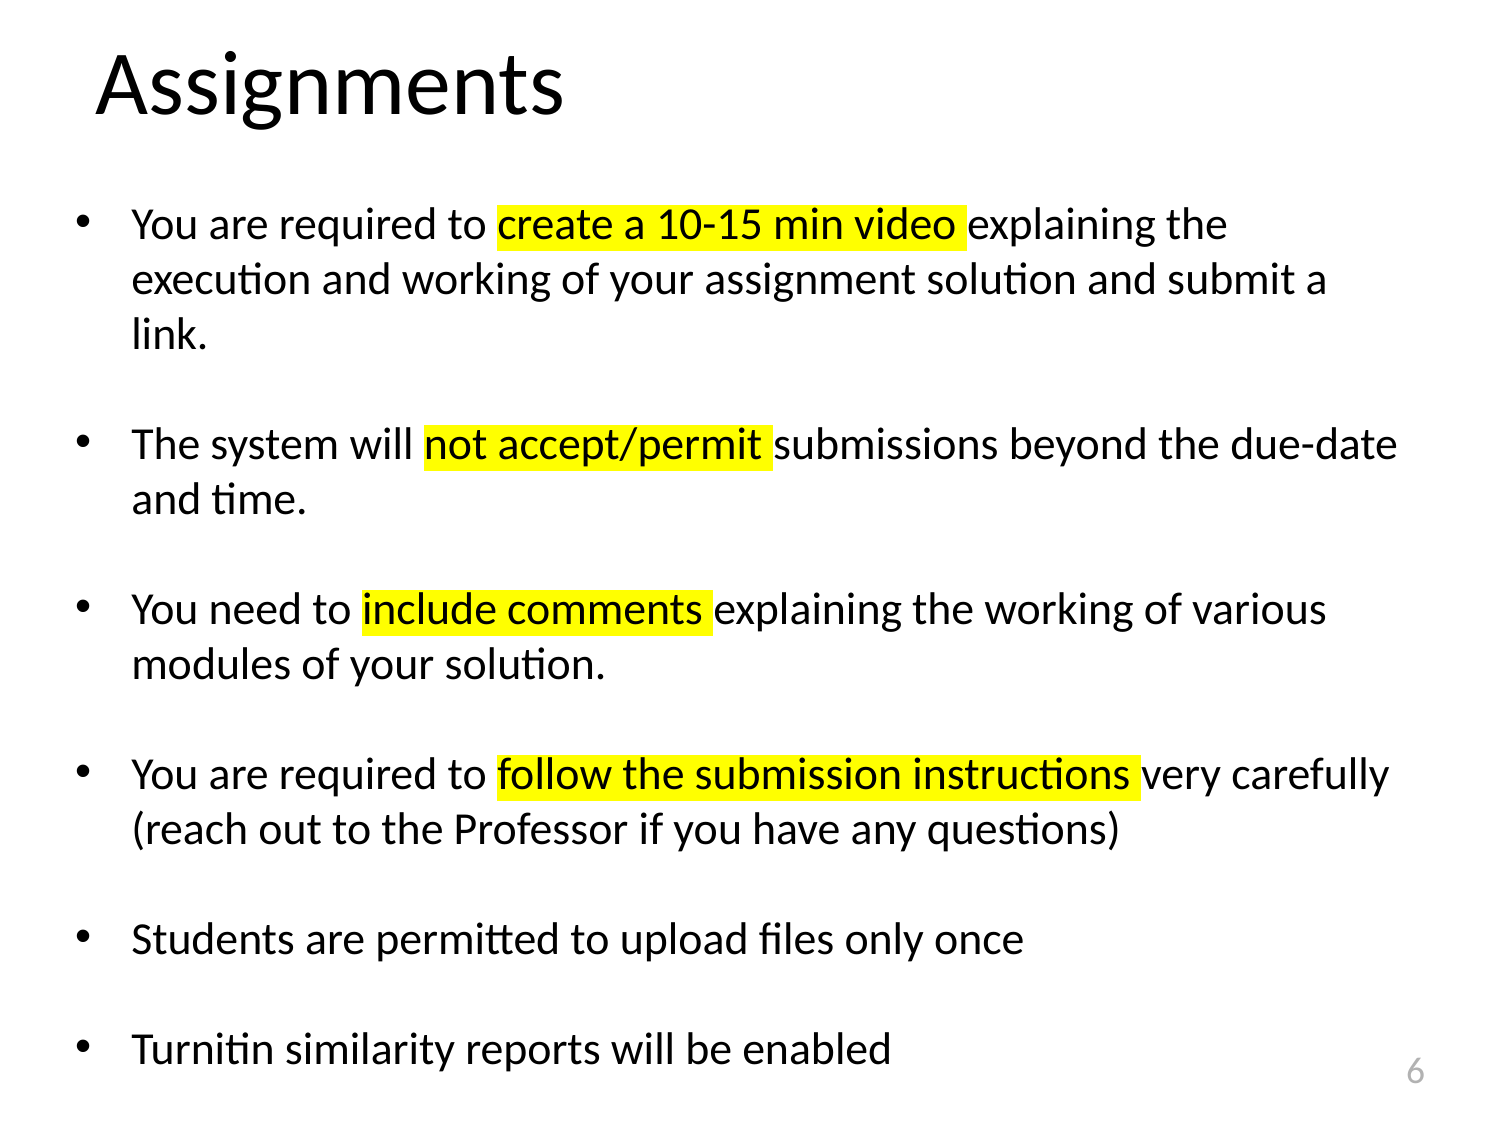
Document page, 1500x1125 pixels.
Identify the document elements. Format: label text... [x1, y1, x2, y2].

title Assignments [95, 22, 1259, 138]
slide_number 6 [1080, 1046, 1425, 1103]
list You are required to create a 10-15 min video explaining the execution and working of your assignment solution and submit a link. The system will not accept/permit submissions beyond the due-date and time. You need to include comments explaining the working of various modules of your solution. You are required to follow the submission instructions very carefully (reach out to the Professor if you have any questions) Students are permitted to upload files only once Turnitin similarity reports will be enabled [75, 193, 1402, 1125]
